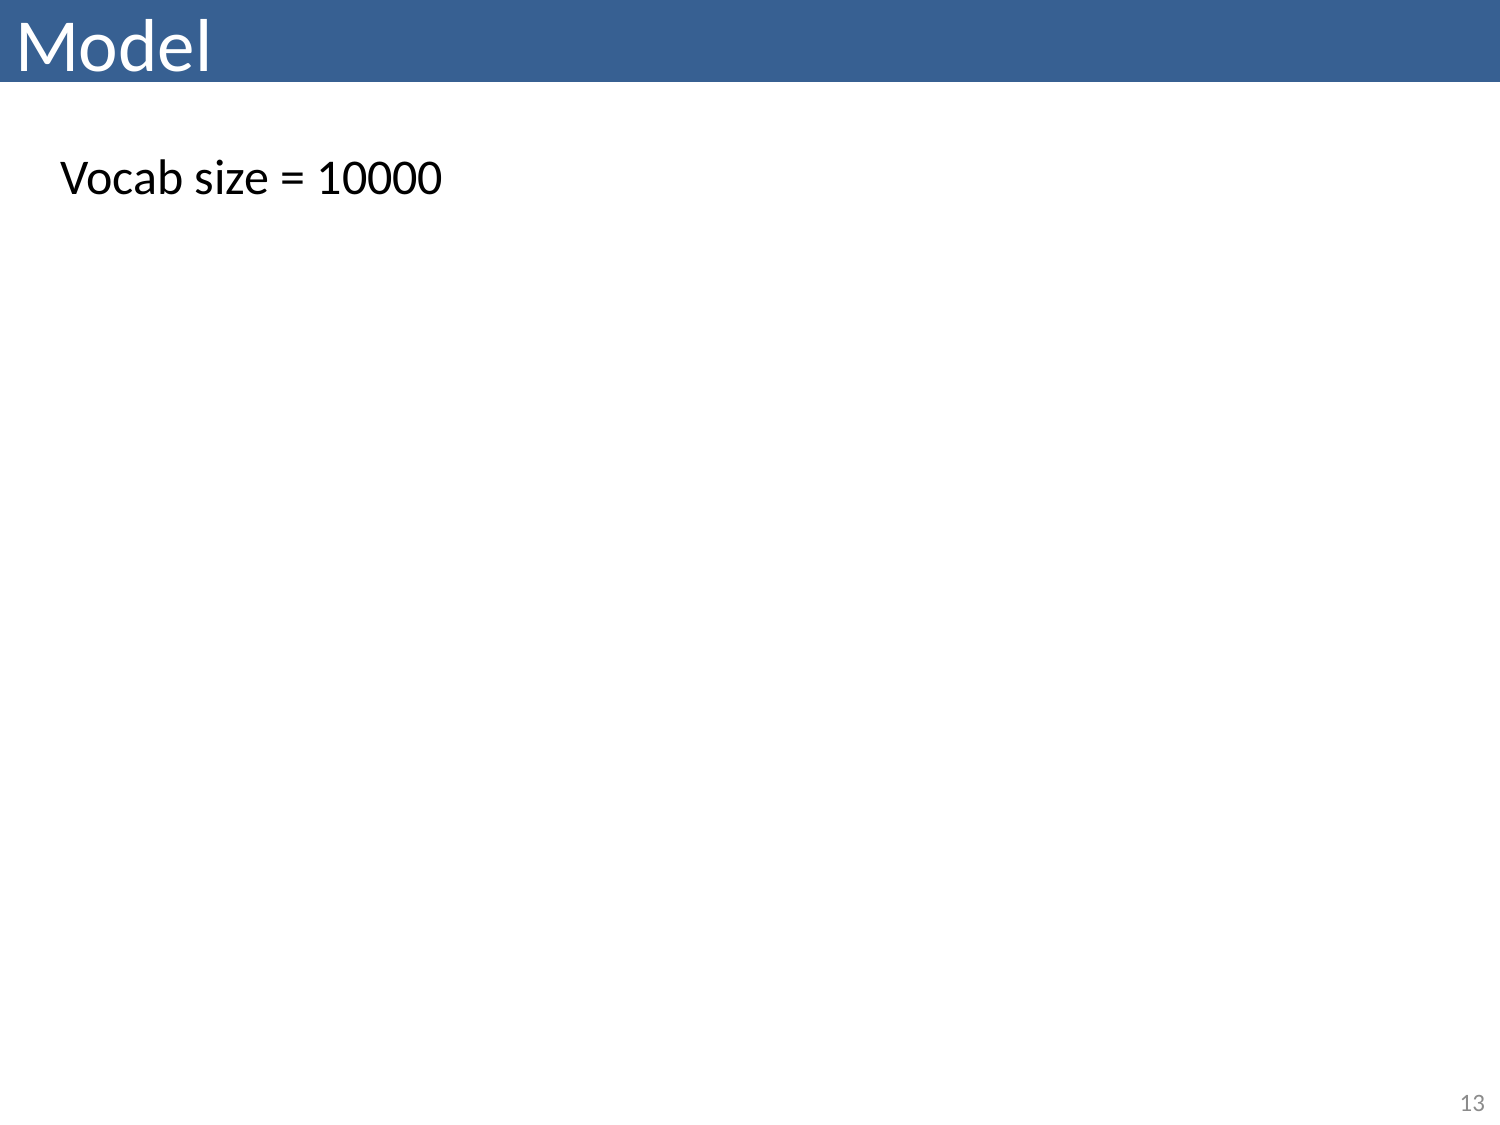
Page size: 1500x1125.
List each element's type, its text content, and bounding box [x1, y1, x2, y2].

slide_number 13 [1359, 1078, 1500, 1125]
title Model [0, 0, 1500, 82]
text_box Vocab size = 10000 [45, 137, 459, 212]
